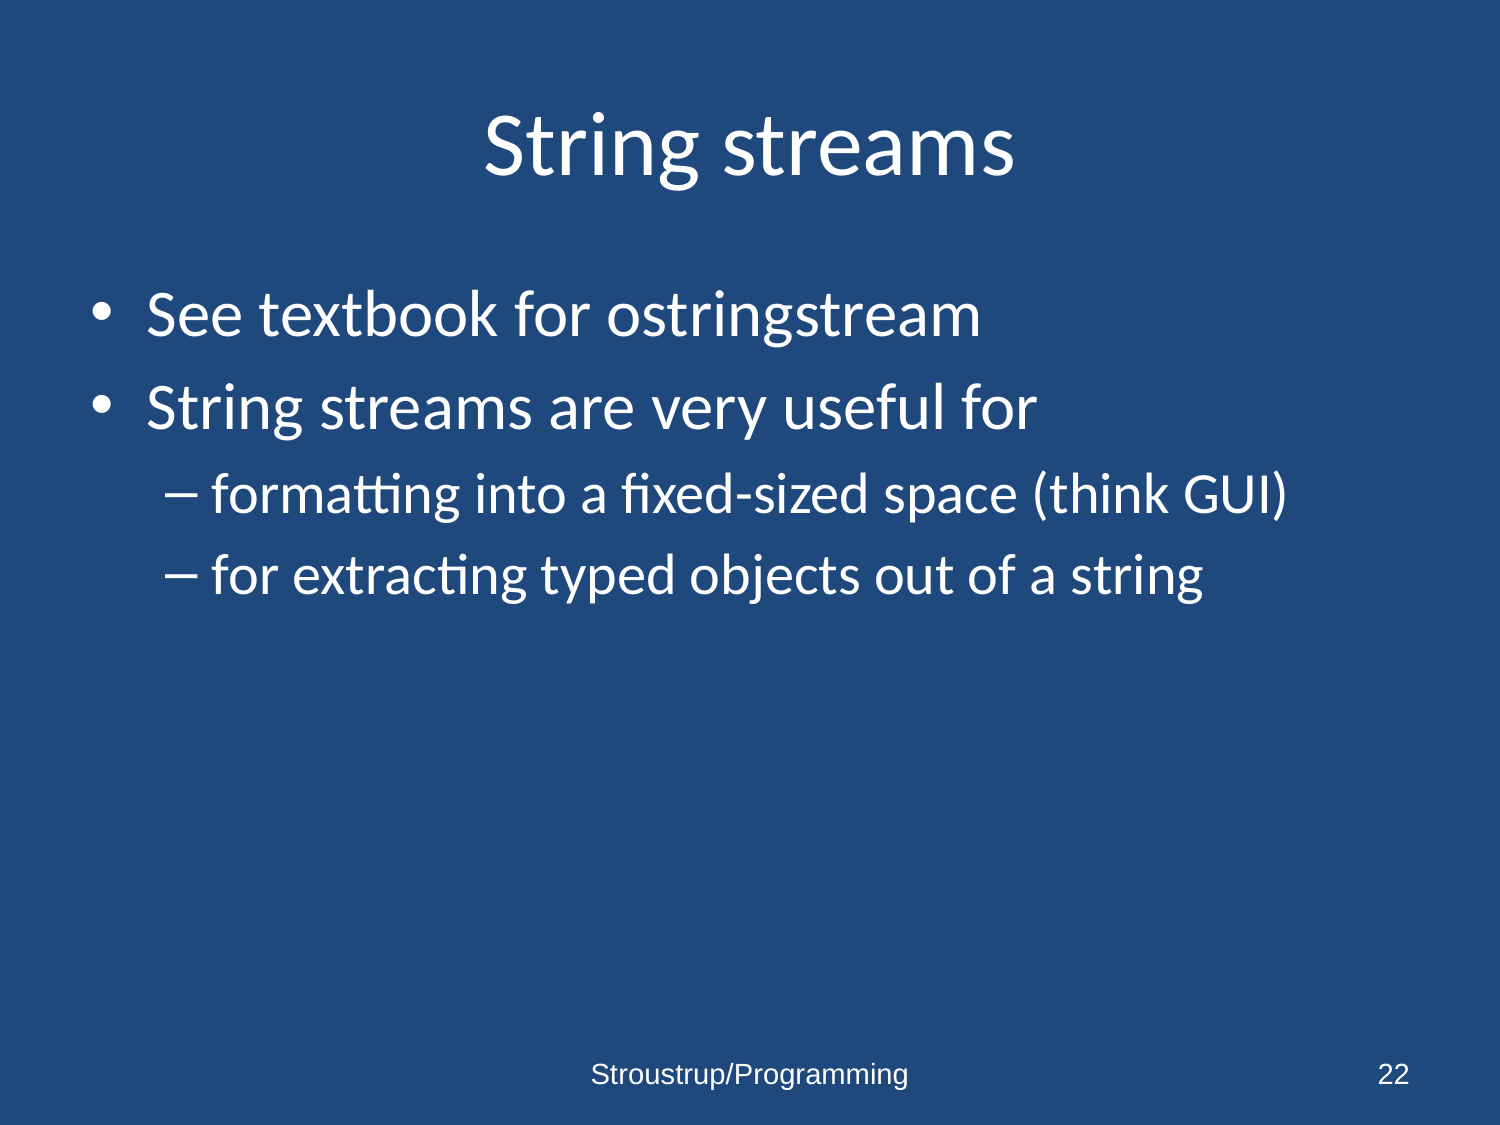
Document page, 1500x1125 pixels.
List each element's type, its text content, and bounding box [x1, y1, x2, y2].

footer Stroustrup/Programming [512, 1042, 988, 1103]
list See textbook for ostringstream String streams are very useful for formatting into a fixed-sized space (think GUI) for extracting typed objects out of a string [75, 262, 1425, 1005]
title String streams [75, 45, 1425, 233]
slide_number 22 [1074, 1042, 1425, 1103]
